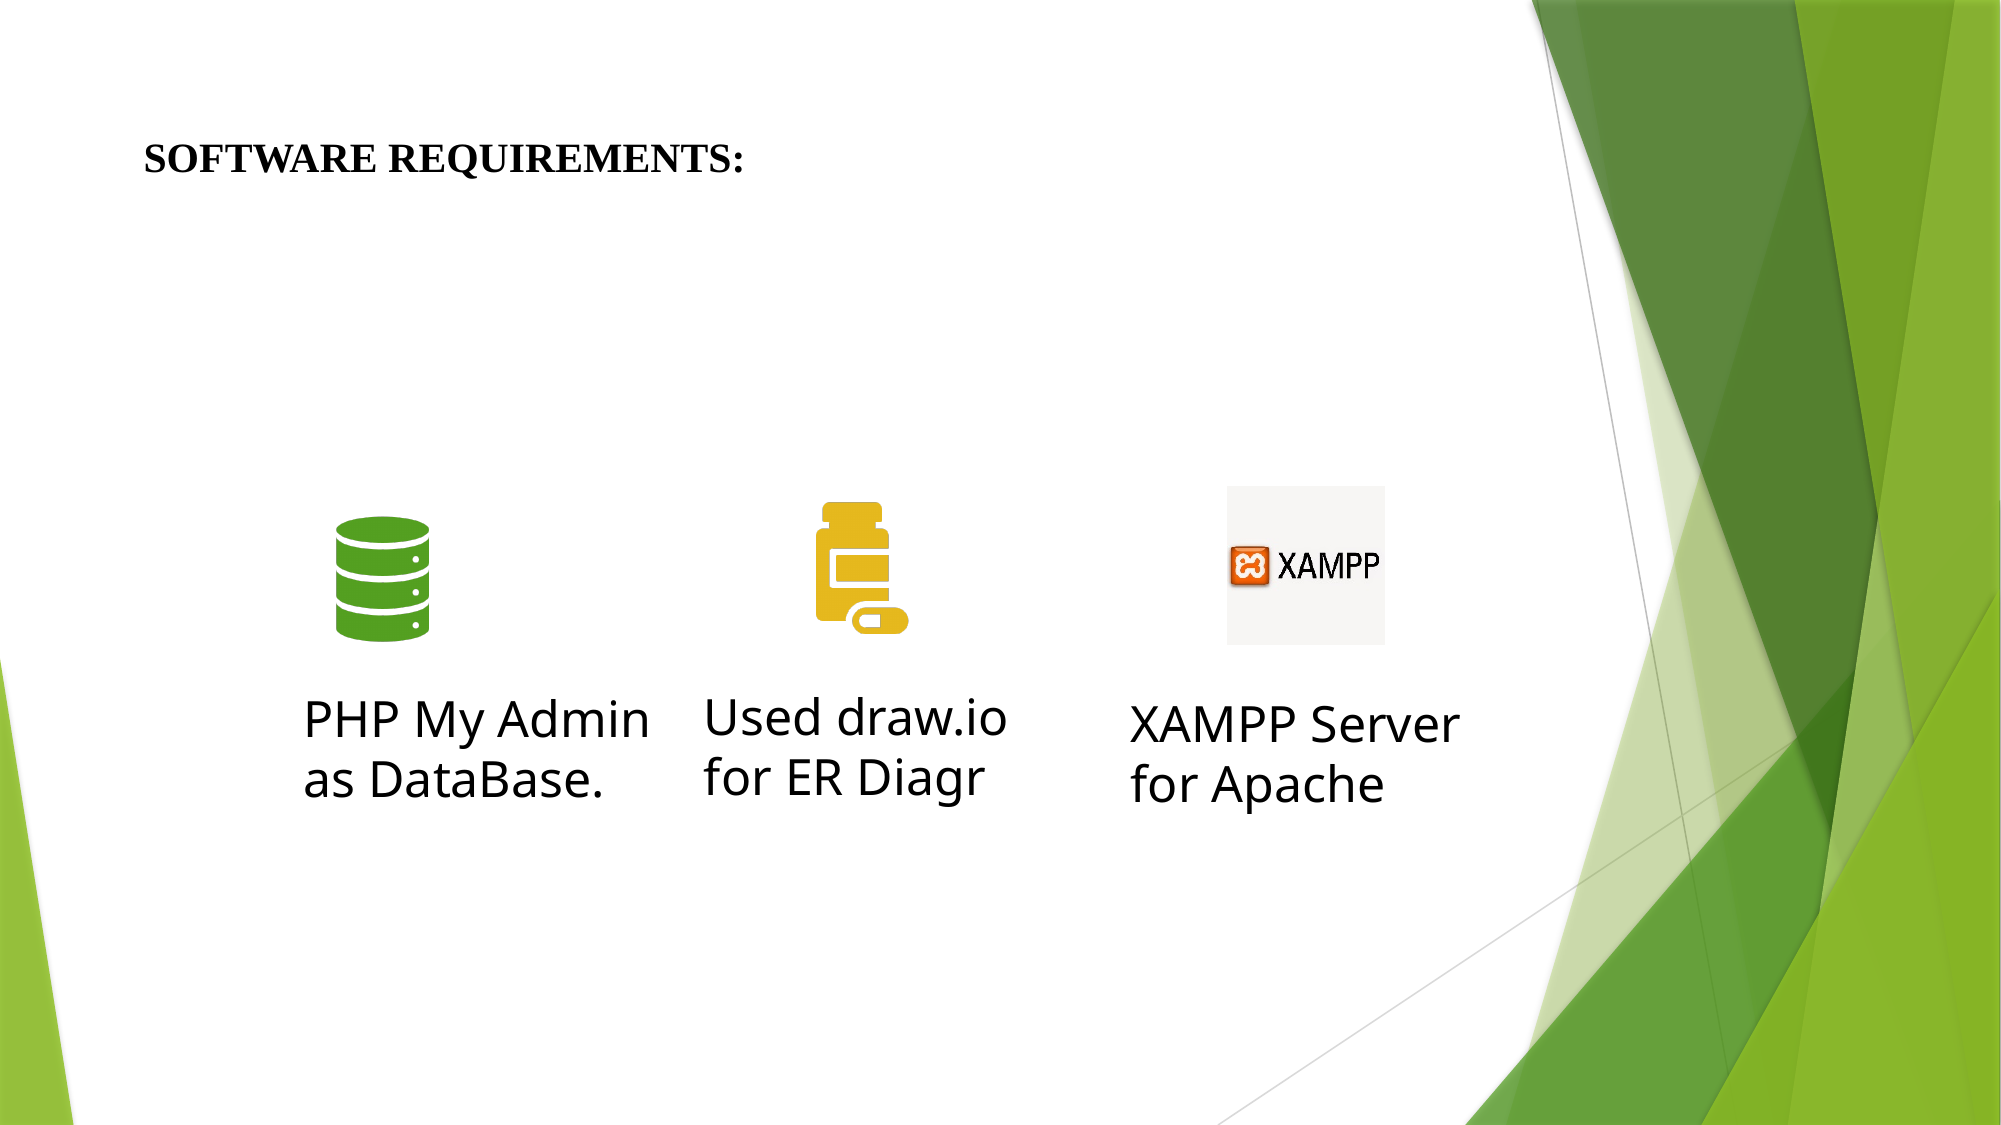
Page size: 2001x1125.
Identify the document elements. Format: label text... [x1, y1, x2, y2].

text_box SOFTWARE REQUIREMENTS: [128, 123, 767, 189]
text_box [303, 325, 1486, 973]
